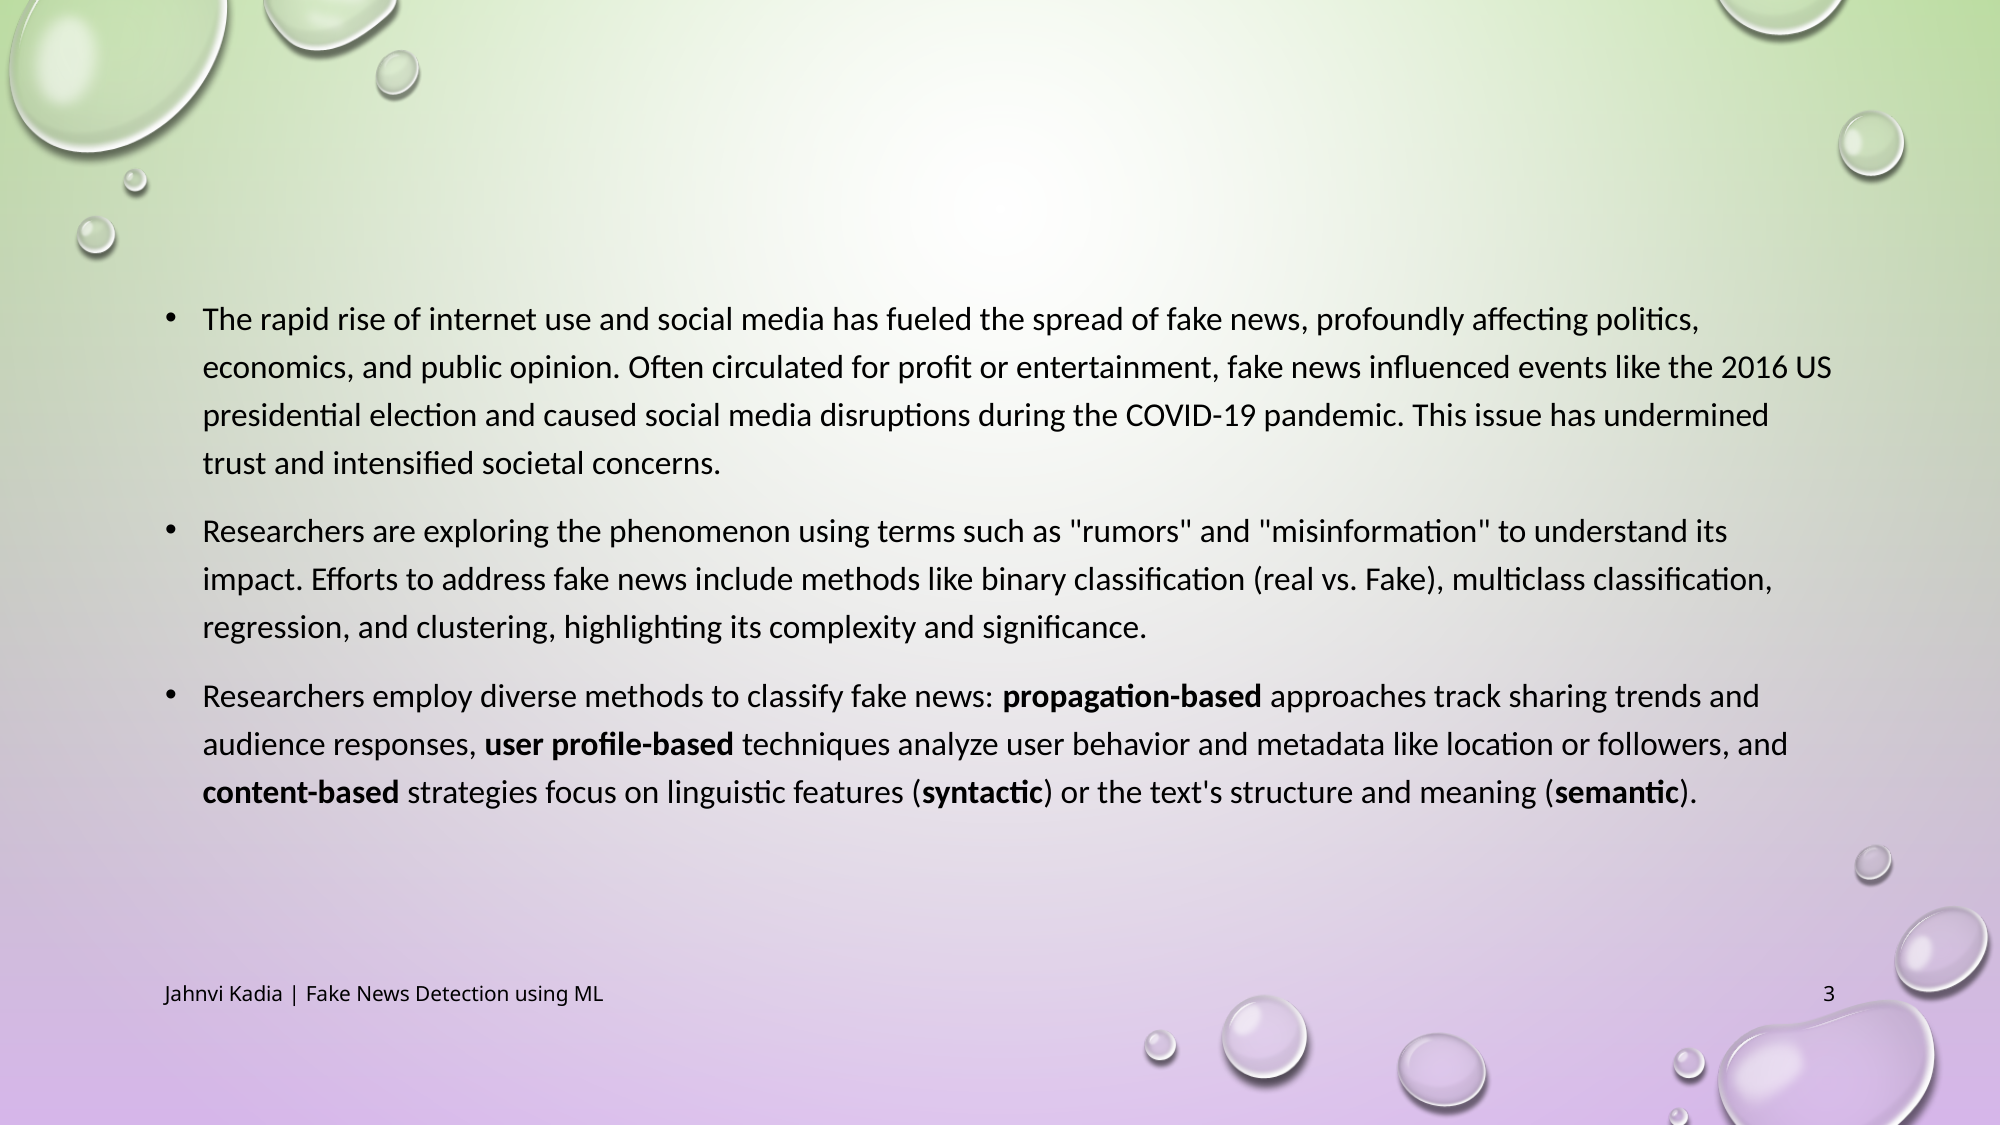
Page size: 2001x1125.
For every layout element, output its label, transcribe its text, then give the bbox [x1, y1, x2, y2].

list The rapid rise of internet use and social media has fueled the spread of fake news, profoundly affecting politics, economics, and public opinion. Often circulated for profit or entertainment, fake news influenced events like the 2016 US presidential election and caused social media disruptions during the COVID-19 pandemic. This issue has undermined trust and intensified societal concerns. Researchers are exploring the phenomenon using terms such as "rumors" and "misinformation" to understand its impact. Efforts to address fake news include methods like binary classification (real vs. Fake), multiclass classification, regression, and clustering, highlighting its complexity and significance. Researchers employ diverse methods to classify fake news: propagation-based approaches track sharing trends and audience responses, user profile-based techniques analyze user behavior and metadata like location or followers, and content-based strategies focus on linguistic features (syntactic) or the text's structure and meaning (semantic). [149, 281, 1850, 844]
picture [0, 0, 2000, 1125]
footer Jahnvi Kadia | Fake News Detection using ML [149, 965, 1245, 1025]
slide_number 3 [1724, 965, 1851, 1025]
